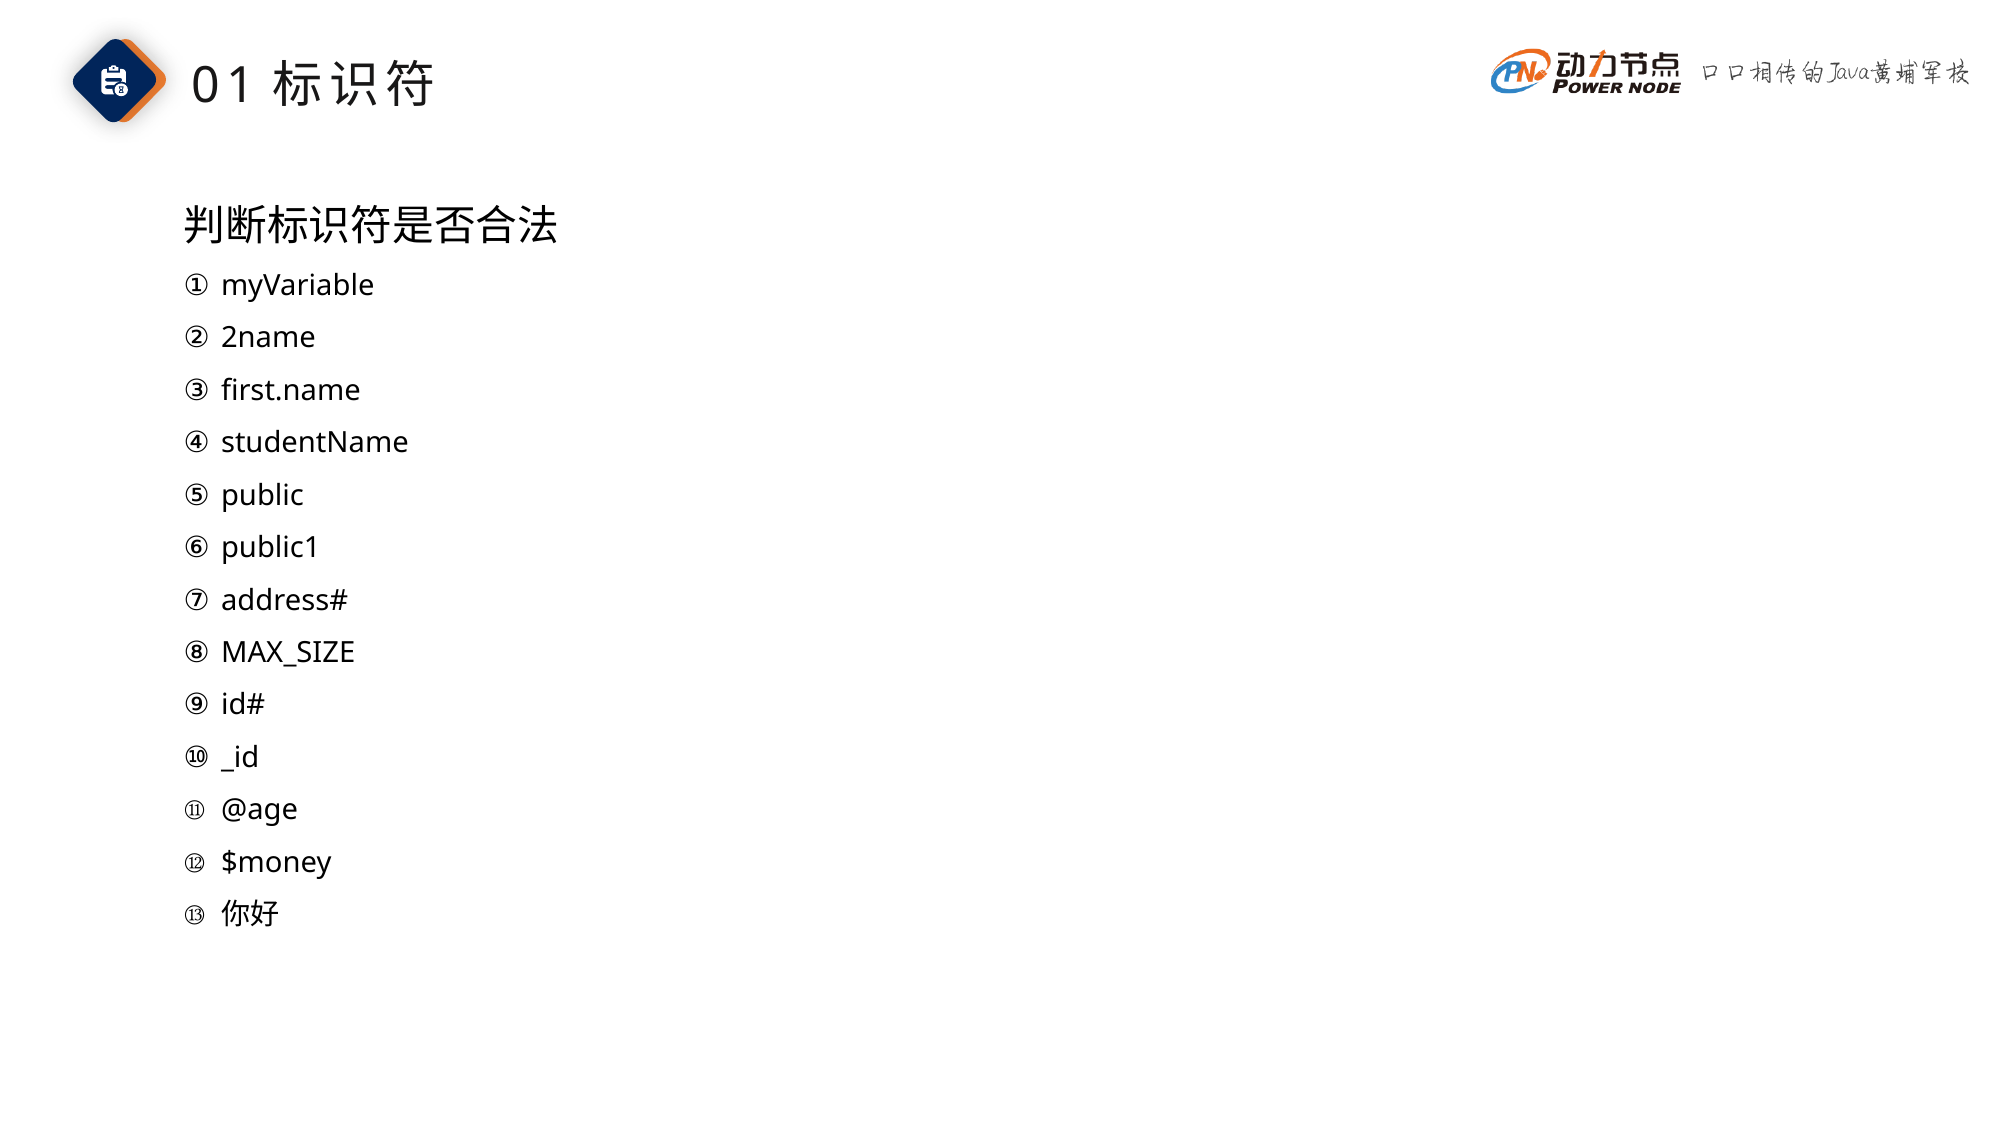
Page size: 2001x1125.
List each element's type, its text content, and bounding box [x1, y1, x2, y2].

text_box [81, 48, 158, 113]
picture [1450, 0, 2000, 154]
text_box 01标识符 [176, 45, 626, 120]
text_box 判断标识符是否合法 myVariable 2name first.name studentName public public1 address# MAX_SIZE id# _id @age $money 你好 [183, 135, 1756, 970]
